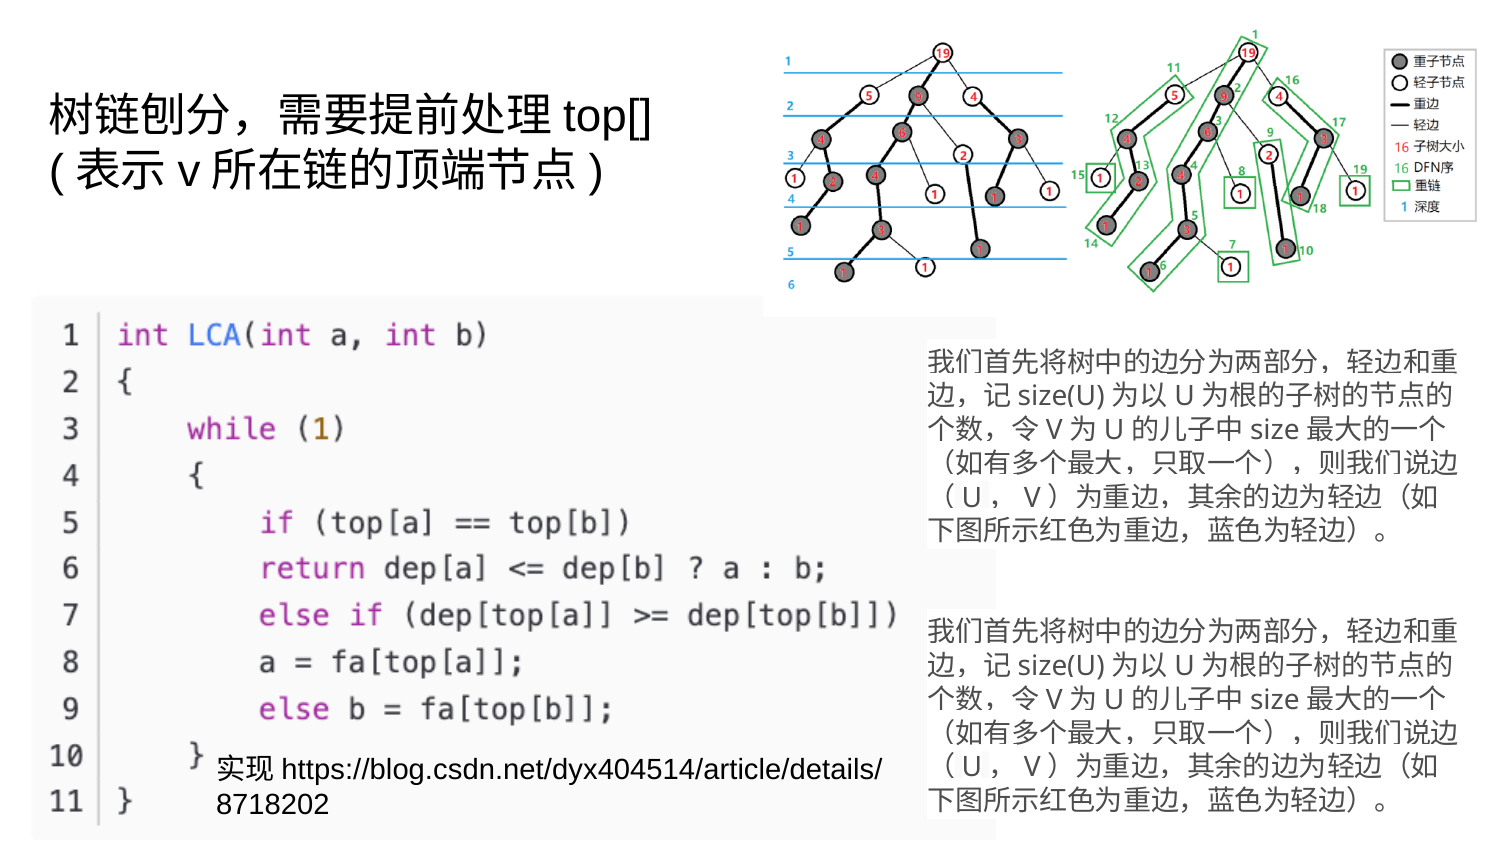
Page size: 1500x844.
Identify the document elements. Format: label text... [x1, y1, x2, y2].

picture [0, 0, 1500, 841]
text_box 树链刨分，需要提前处理top[](表示v所在链的顶端节点) [33, 70, 699, 211]
text_box 我们首先将树中的边分为两部分，轻边和重边，记size(U)为以U为根的子树的节点的个数，令V为U的儿子中size最大的一个（如有多个最大，只取一个），则我们说边（U，V）为重边，其余的边为轻边（如下图所示红色为重边，蓝色为轻边）。 我们首先将树中的边分为两部分，轻边和重边，记size(U)为以U为根的子树的节点的个数，令V为U的儿子中size最大的一个（如有多个最大，只取一个），则我们说边（U，V）为重边，其余的边为轻边（如下图所示红色为重边，蓝色为轻边）。 [999, 329, 1480, 832]
